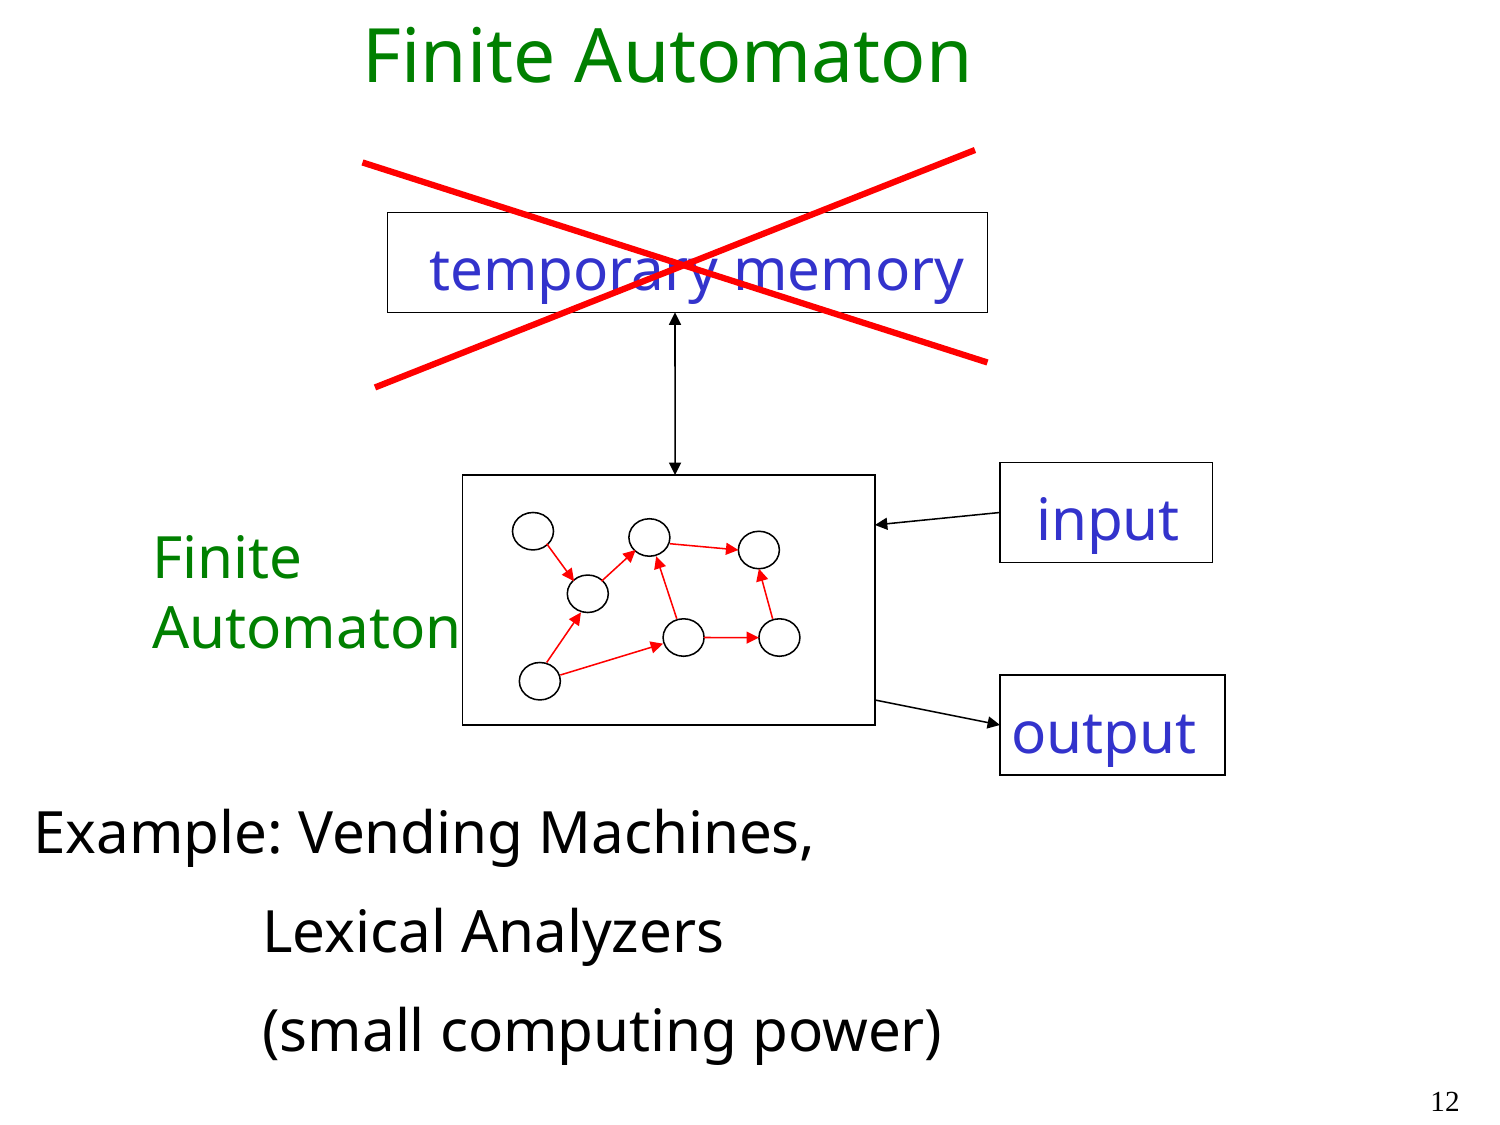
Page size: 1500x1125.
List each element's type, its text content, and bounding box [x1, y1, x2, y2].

text_box [668, 312, 682, 474]
text_box temporary memory [414, 224, 979, 310]
text_box [999, 462, 1213, 563]
text_box Finite Automaton [347, 0, 988, 105]
text_box output [996, 687, 1212, 773]
text_box Example: Vending Machines, Lexical Analyzers (small computing power) [18, 787, 958, 1071]
text_box [462, 474, 875, 725]
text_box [512, 512, 801, 701]
text_box [999, 675, 1225, 775]
text_box [387, 212, 988, 313]
slide_number 12 [1162, 1074, 1476, 1125]
text_box [875, 512, 1000, 530]
text_box [875, 699, 1000, 729]
text_box Finite Automaton [137, 512, 488, 668]
text_box input [1021, 474, 1195, 560]
